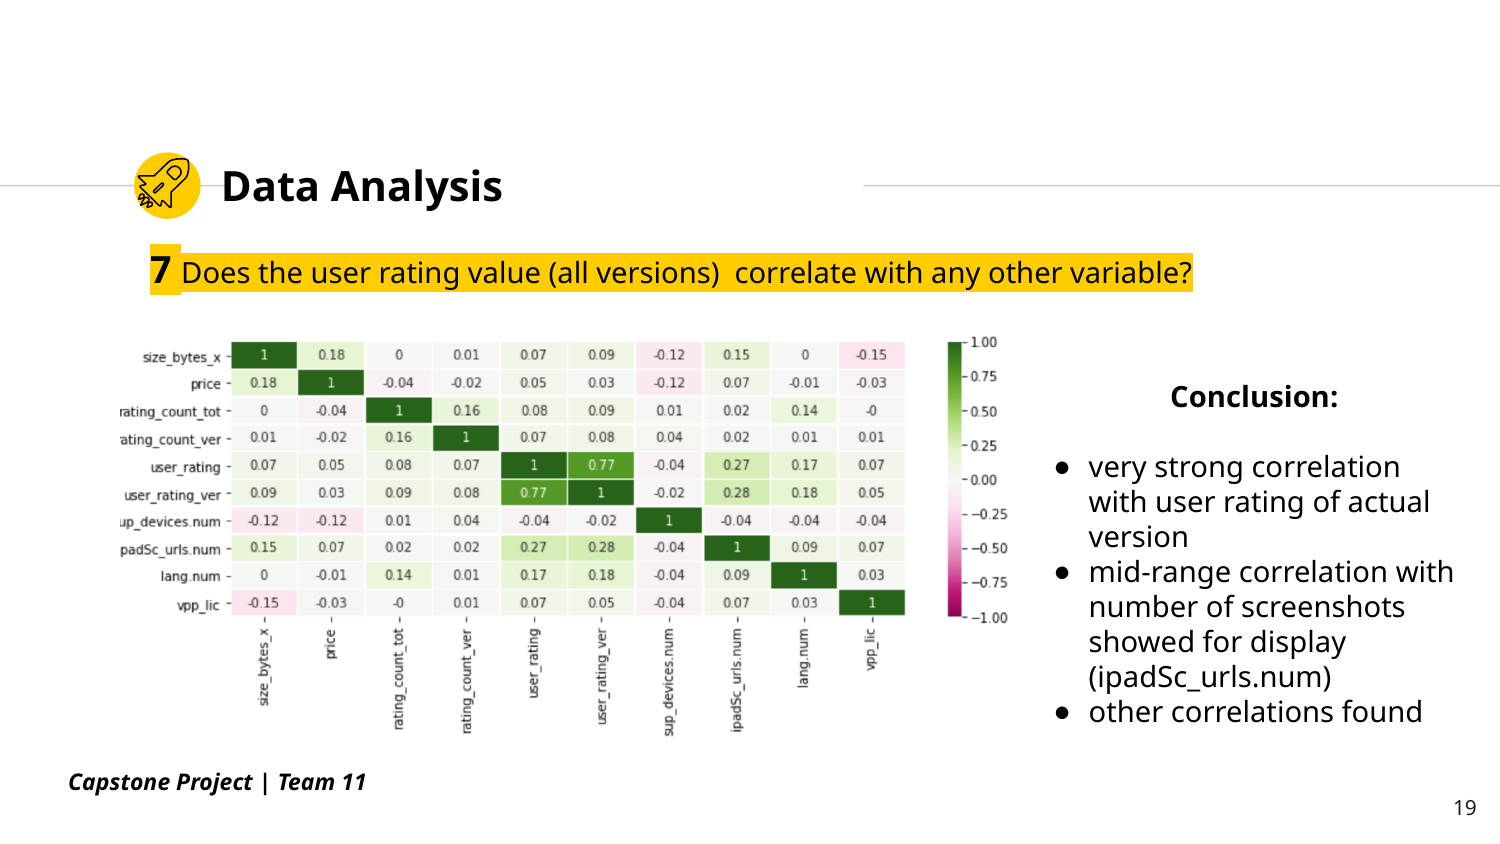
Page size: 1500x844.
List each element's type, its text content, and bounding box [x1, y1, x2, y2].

text_box Capstone Project | Team 11 [53, 752, 1336, 806]
text_box 7 Does the user rating value (all versions) correlate with any other variable? [135, 231, 1462, 354]
text_box 19 [1401, 779, 1492, 844]
picture [119, 329, 1021, 742]
text_box Conclusion: very strong correlation with user rating of actual version mid-range correlation with number of screenshots showed for display (ipadSc_urls.num) other correlations found [1038, 326, 1470, 771]
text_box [138, 158, 189, 208]
text_box Data Analysis [206, 148, 892, 221]
